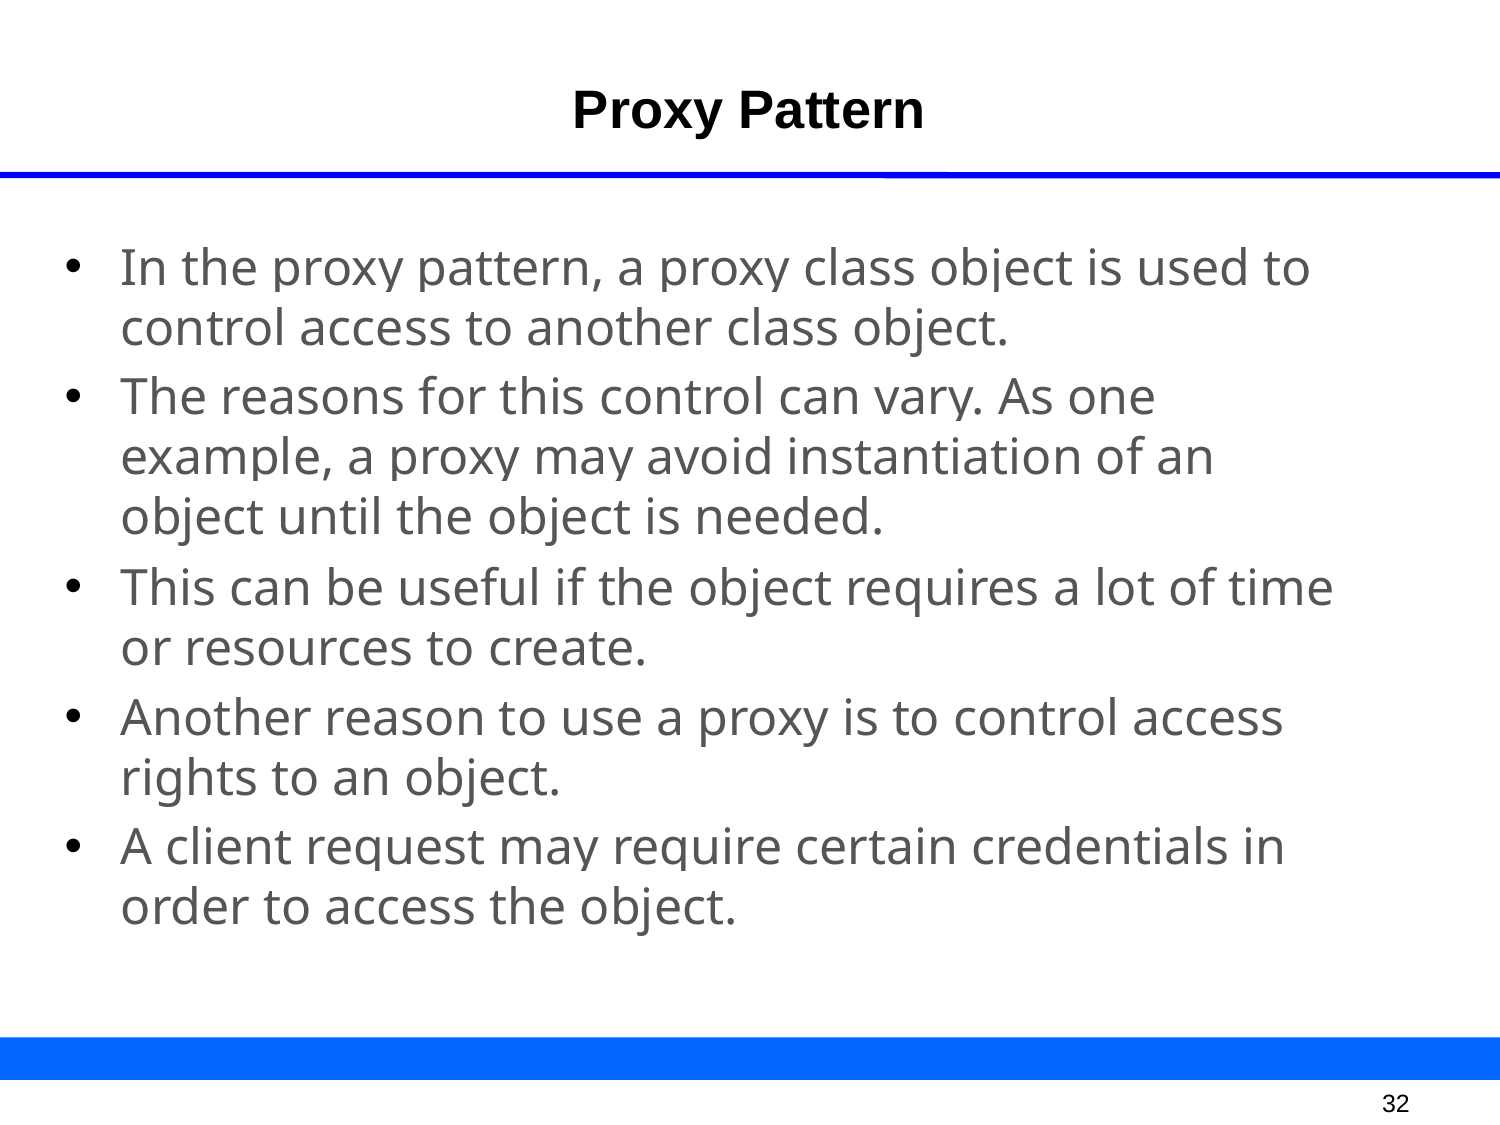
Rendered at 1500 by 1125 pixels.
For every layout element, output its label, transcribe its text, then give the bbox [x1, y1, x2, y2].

list In the proxy pattern, a proxy class object is used to control access to another class object. The reasons for this control can vary. As one example, a proxy may avoid instantiation of an object until the object is needed. This can be useful if the object requires a lot of time or resources to create. Another reason to use a proxy is to control access rights to an object. A client request may require certain credentials in order to access the object. [62, 232, 1338, 953]
title Proxy Pattern [99, 71, 1400, 217]
